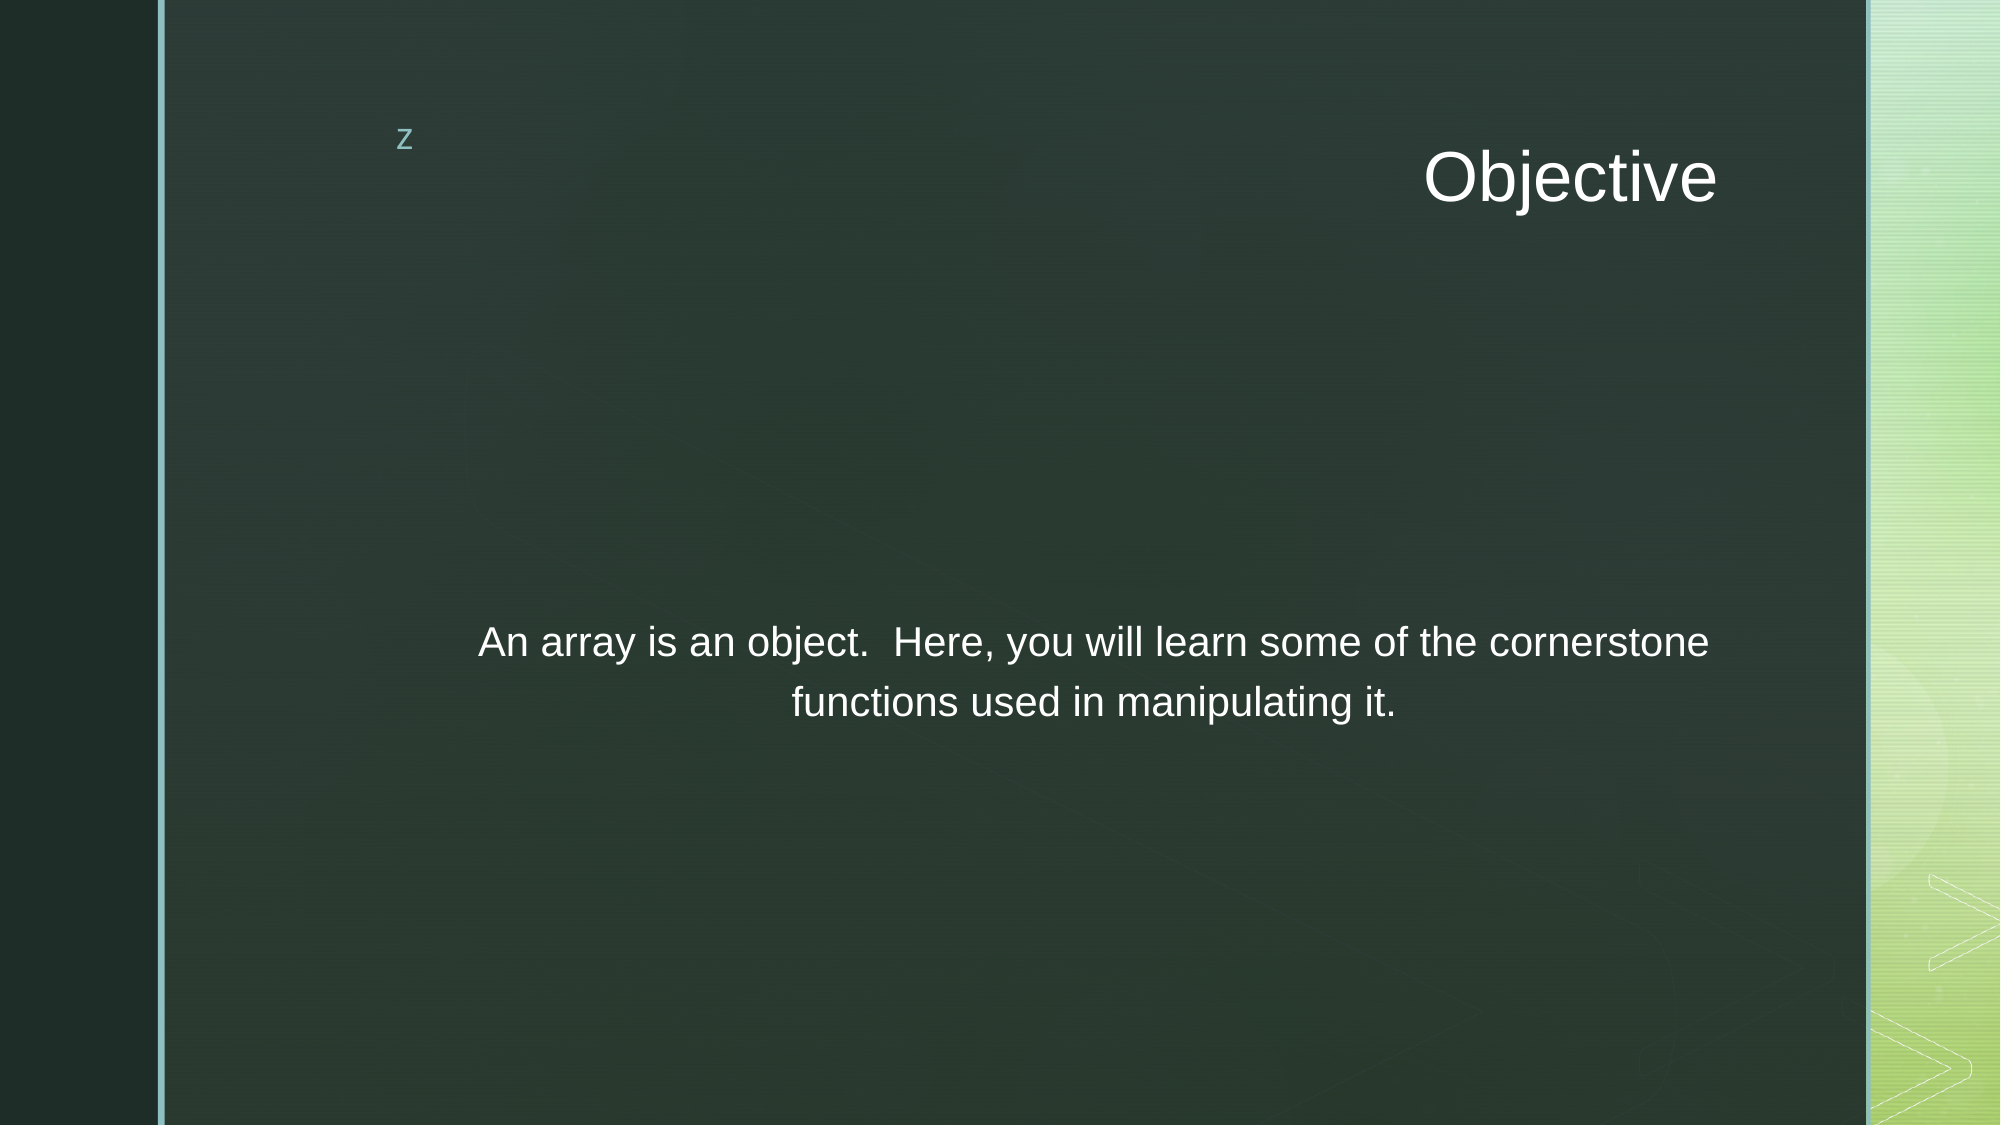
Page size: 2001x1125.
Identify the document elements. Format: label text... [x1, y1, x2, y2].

picture [1871, 0, 2001, 1125]
title Objective [428, 132, 1734, 310]
list An array is an object. Here, you will learn some of the cornerstone functions used in manipulating it. [454, 336, 1734, 993]
